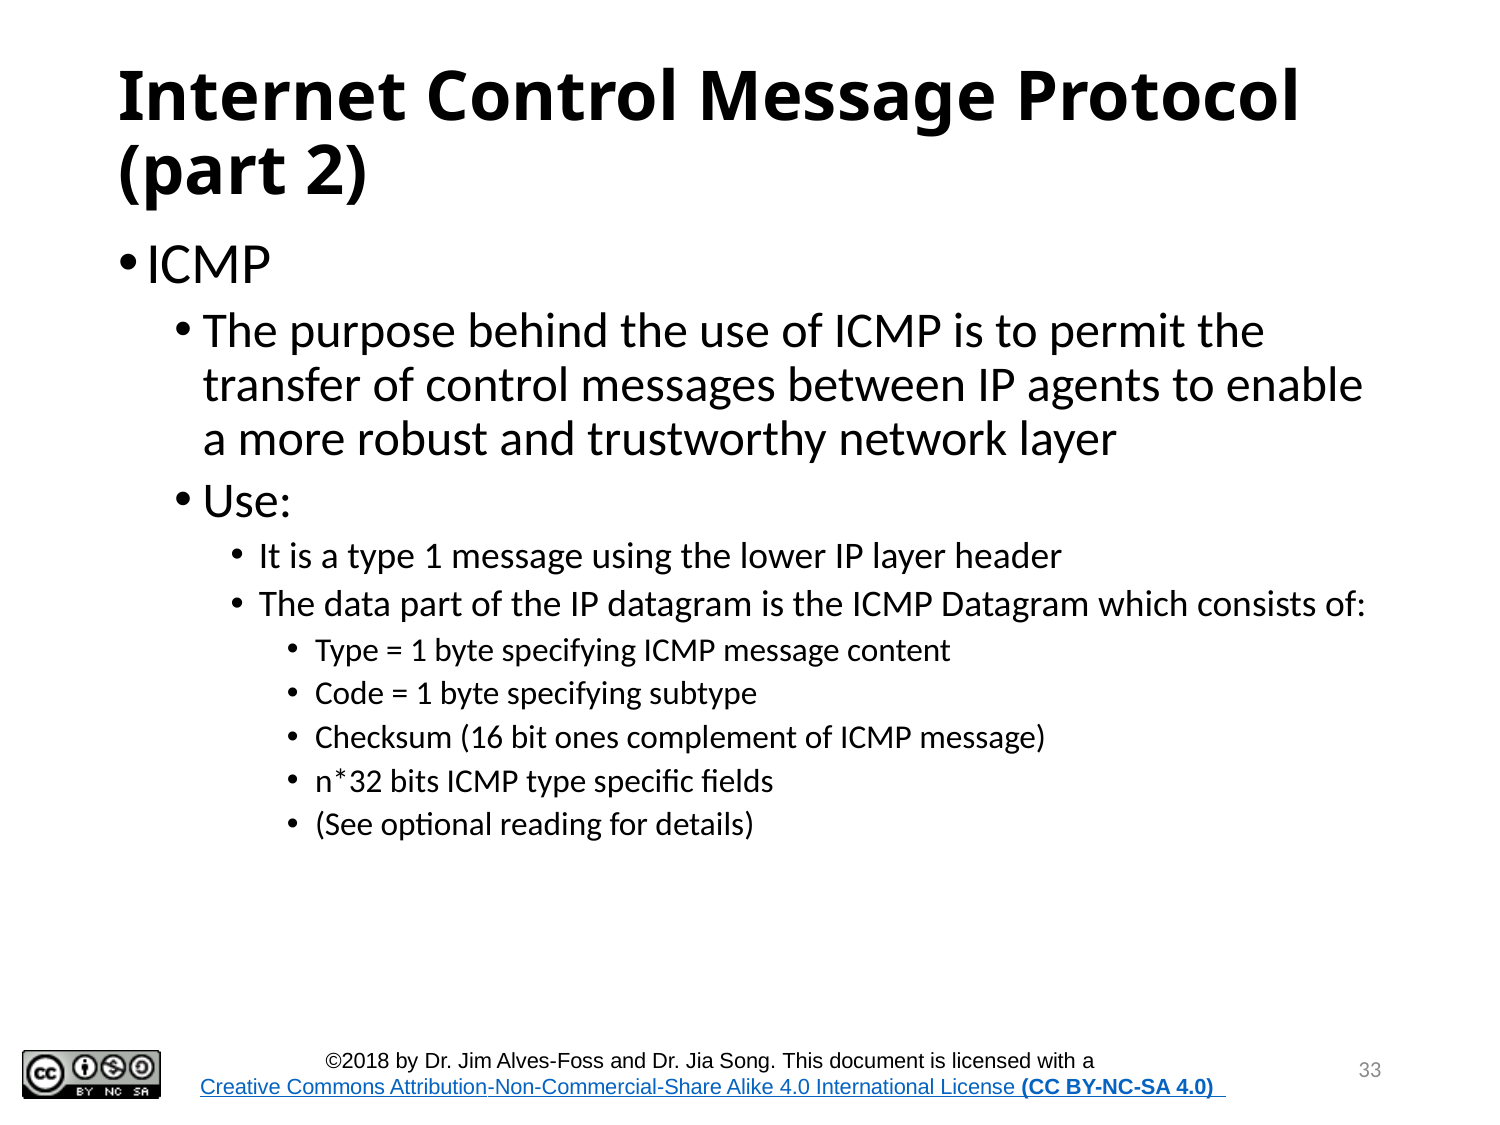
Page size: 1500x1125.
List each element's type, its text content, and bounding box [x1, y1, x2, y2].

slide_number 33 [1315, 1038, 1397, 1099]
list ICMP The purpose behind the use of ICMP is to permit the transfer of control messages between IP agents to enable a more robust and trustworthy network layer Use: It is a type 1 message using the lower IP layer header The data part of the IP datagram is the ICMP Datagram which consists of: Type = 1 byte specifying ICMP message content Code = 1 byte specifying subtype Checksum (16 bit ones complement of ICMP message) n*32 bits ICMP type specific fields (See optional reading for details) [102, 225, 1398, 1014]
picture [22, 1050, 161, 1099]
title Internet Control Message Protocol (part 2) [102, 59, 1398, 211]
